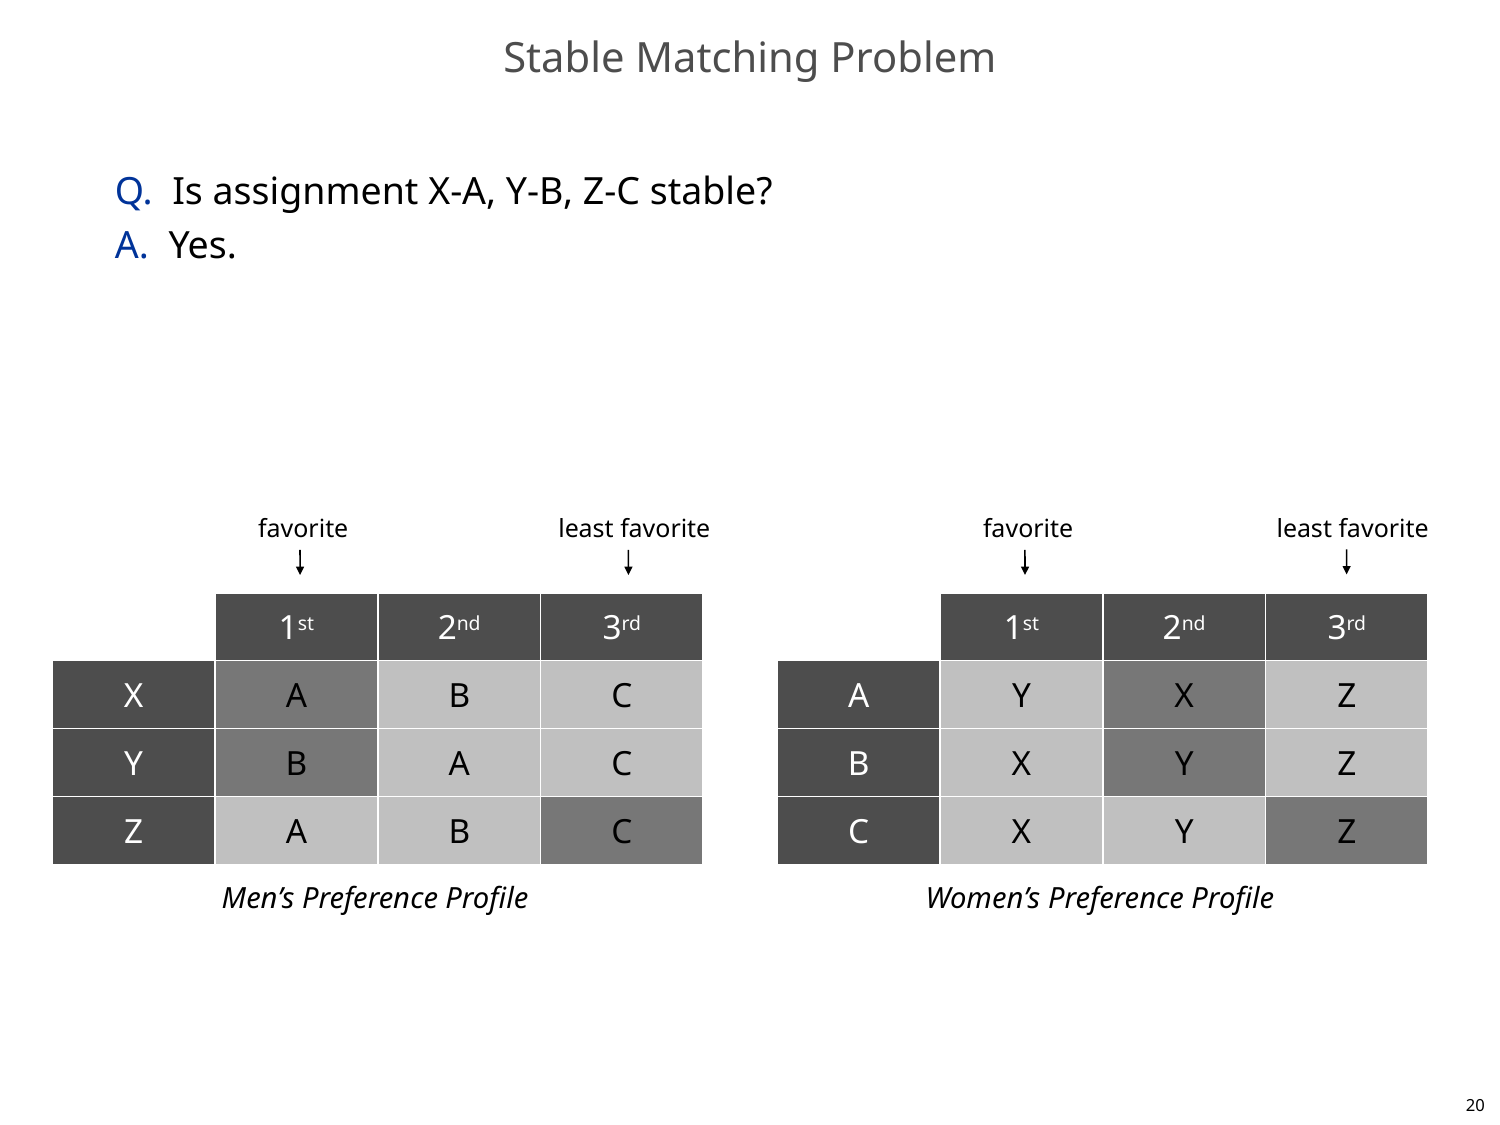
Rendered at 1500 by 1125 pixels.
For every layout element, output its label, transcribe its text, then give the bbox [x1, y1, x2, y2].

text_box Y [1102, 729, 1266, 797]
text_box Z [1266, 661, 1429, 729]
text_box C [541, 729, 704, 797]
text_box X [52, 660, 215, 729]
text_box C [777, 797, 940, 862]
text_box Women’s Preference Profile [774, 862, 1425, 931]
text_box 2nd [1102, 592, 1265, 661]
text_box [1020, 549, 1030, 575]
slide_number 20 [1187, 1087, 1500, 1125]
text_box Z [52, 797, 215, 862]
text_box X [940, 729, 1102, 797]
text_box A [215, 661, 377, 729]
text_box B [215, 729, 377, 797]
text_box least favorite [1276, 512, 1430, 543]
list Q. Is assignment X-A, Y-B, Z-C stable? A. Yes. [99, 149, 1388, 525]
text_box [1342, 549, 1351, 575]
text_box C [541, 797, 704, 865]
text_box favorite [258, 512, 349, 543]
text_box least favorite [558, 512, 711, 543]
text_box C [541, 661, 704, 729]
text_box Y [1102, 797, 1266, 862]
text_box X [1102, 661, 1266, 729]
text_box B [777, 729, 940, 797]
text_box Y [940, 661, 1102, 729]
title Stable Matching Problem [0, 24, 1500, 100]
text_box B [377, 797, 541, 862]
text_box B [377, 661, 541, 729]
text_box [295, 549, 305, 575]
text_box Z [1266, 797, 1429, 865]
text_box A [777, 660, 940, 729]
text_box 3rd [540, 592, 704, 661]
text_box 1st [940, 592, 1102, 661]
text_box A [377, 729, 541, 797]
text_box [624, 549, 633, 575]
text_box Z [1266, 729, 1429, 797]
text_box Y [52, 729, 215, 797]
text_box 1st [215, 592, 377, 661]
text_box 2nd [377, 592, 540, 661]
text_box 3rd [1265, 592, 1429, 661]
text_box X [940, 797, 1102, 862]
text_box A [215, 797, 377, 862]
text_box Men’s Preference Profile [50, 862, 700, 931]
text_box favorite [983, 512, 1074, 543]
